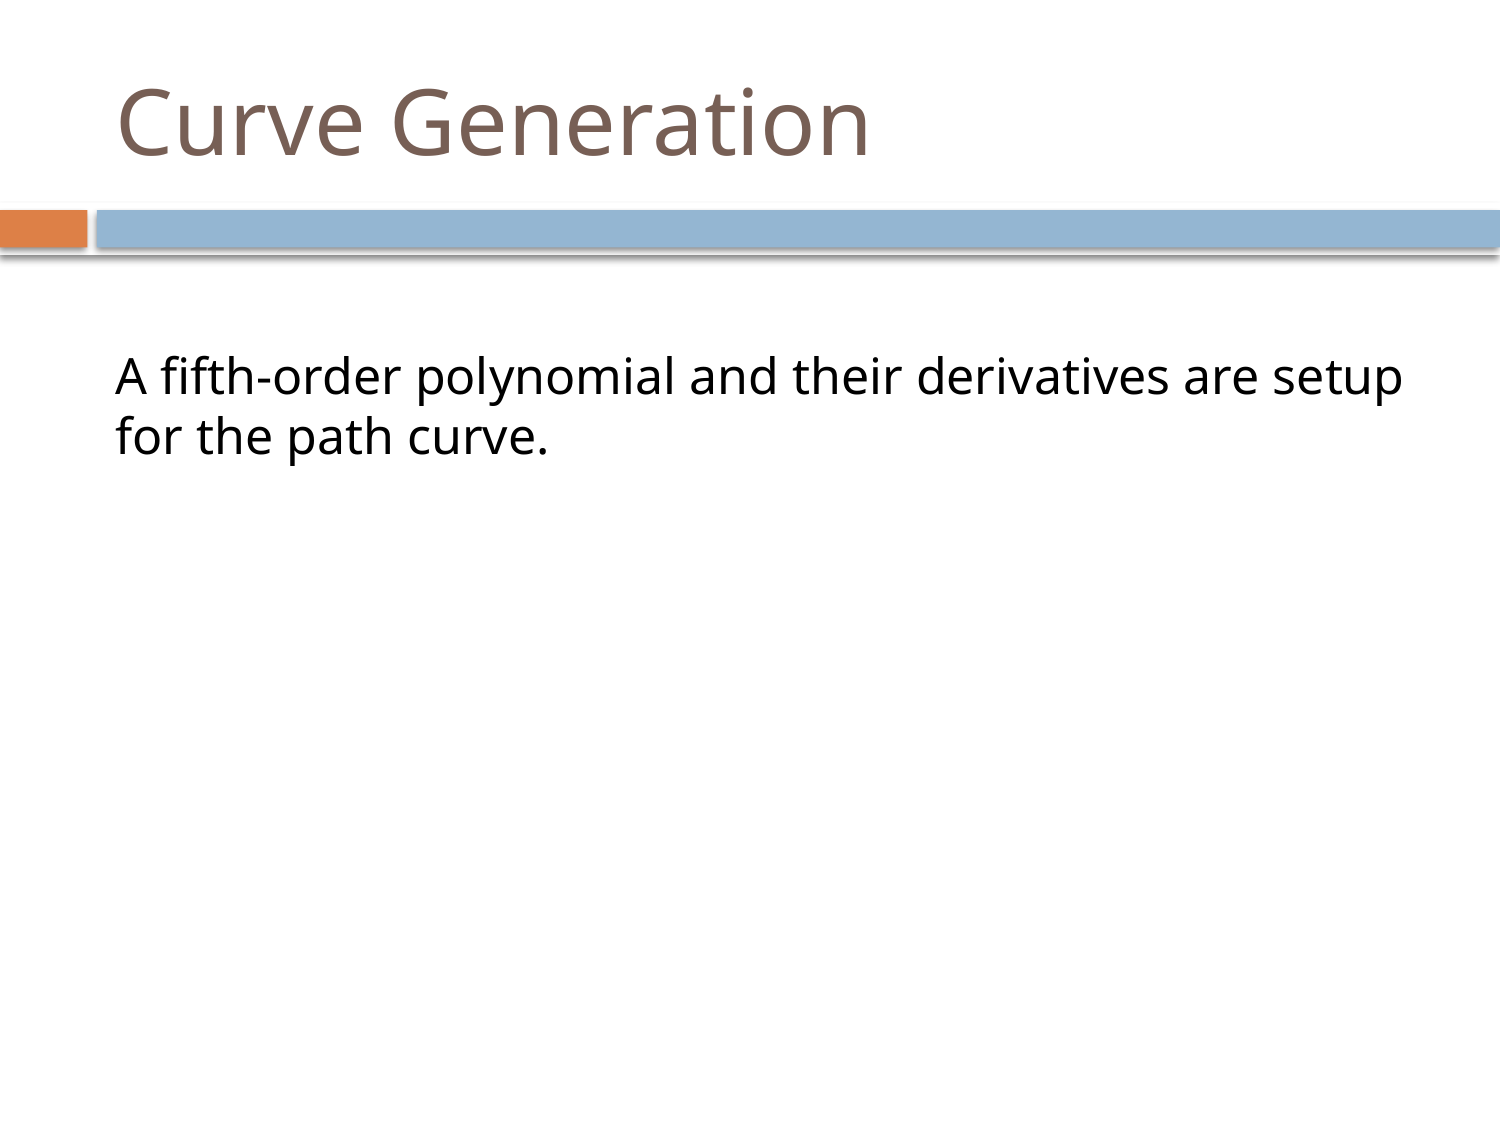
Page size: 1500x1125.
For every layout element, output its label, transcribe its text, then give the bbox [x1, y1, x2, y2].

title Curve Generation [100, 37, 1438, 200]
